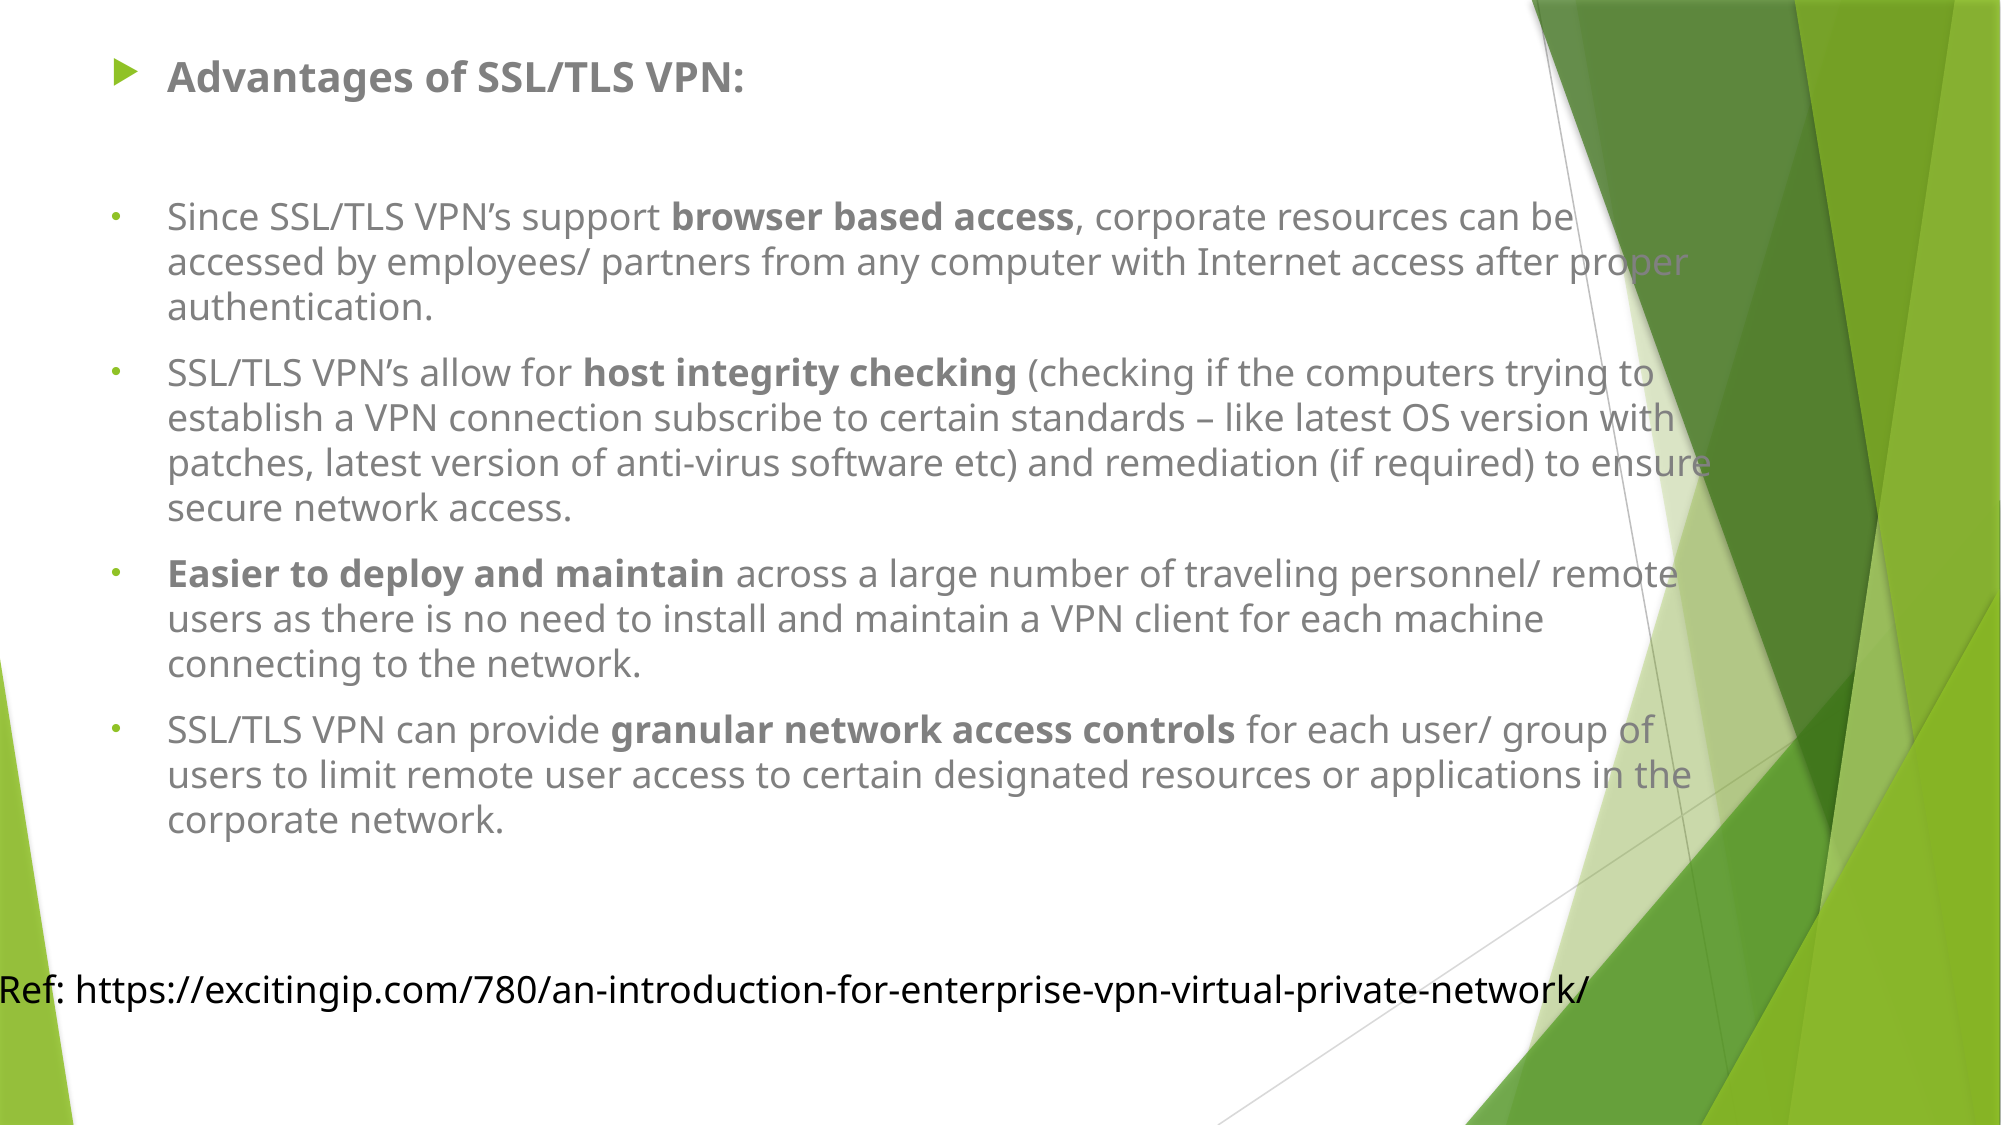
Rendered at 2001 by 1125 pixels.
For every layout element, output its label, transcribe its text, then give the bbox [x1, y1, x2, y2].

text_box Ref: https://excitingip.com/780/an-introduction-for-enterprise-vpn-virtual-private-network/ [0, 958, 1606, 1018]
list Advantages of SSL/TLS VPN: Since SSL/TLS VPN’s support browser based access, corporate resources can be accessed by employees/ partners from any computer with Internet access after proper authentication. SSL/TLS VPN’s allow for host integrity checking (checking if the computers trying to establish a VPN connection subscribe to certain standards – like latest OS version with patches, latest version of anti-virus software etc) and remediation (if required) to ensure secure network access. Easier to deploy and maintain across a large number of traveling personnel/ remote users as there is no need to install and maintain a VPN client for each machine connecting to the network. SSL/TLS VPN can provide granular network access controls for each user/ group of users to limit remote user access to certain designated resources or applications in the corporate network. [95, 43, 1739, 1014]
